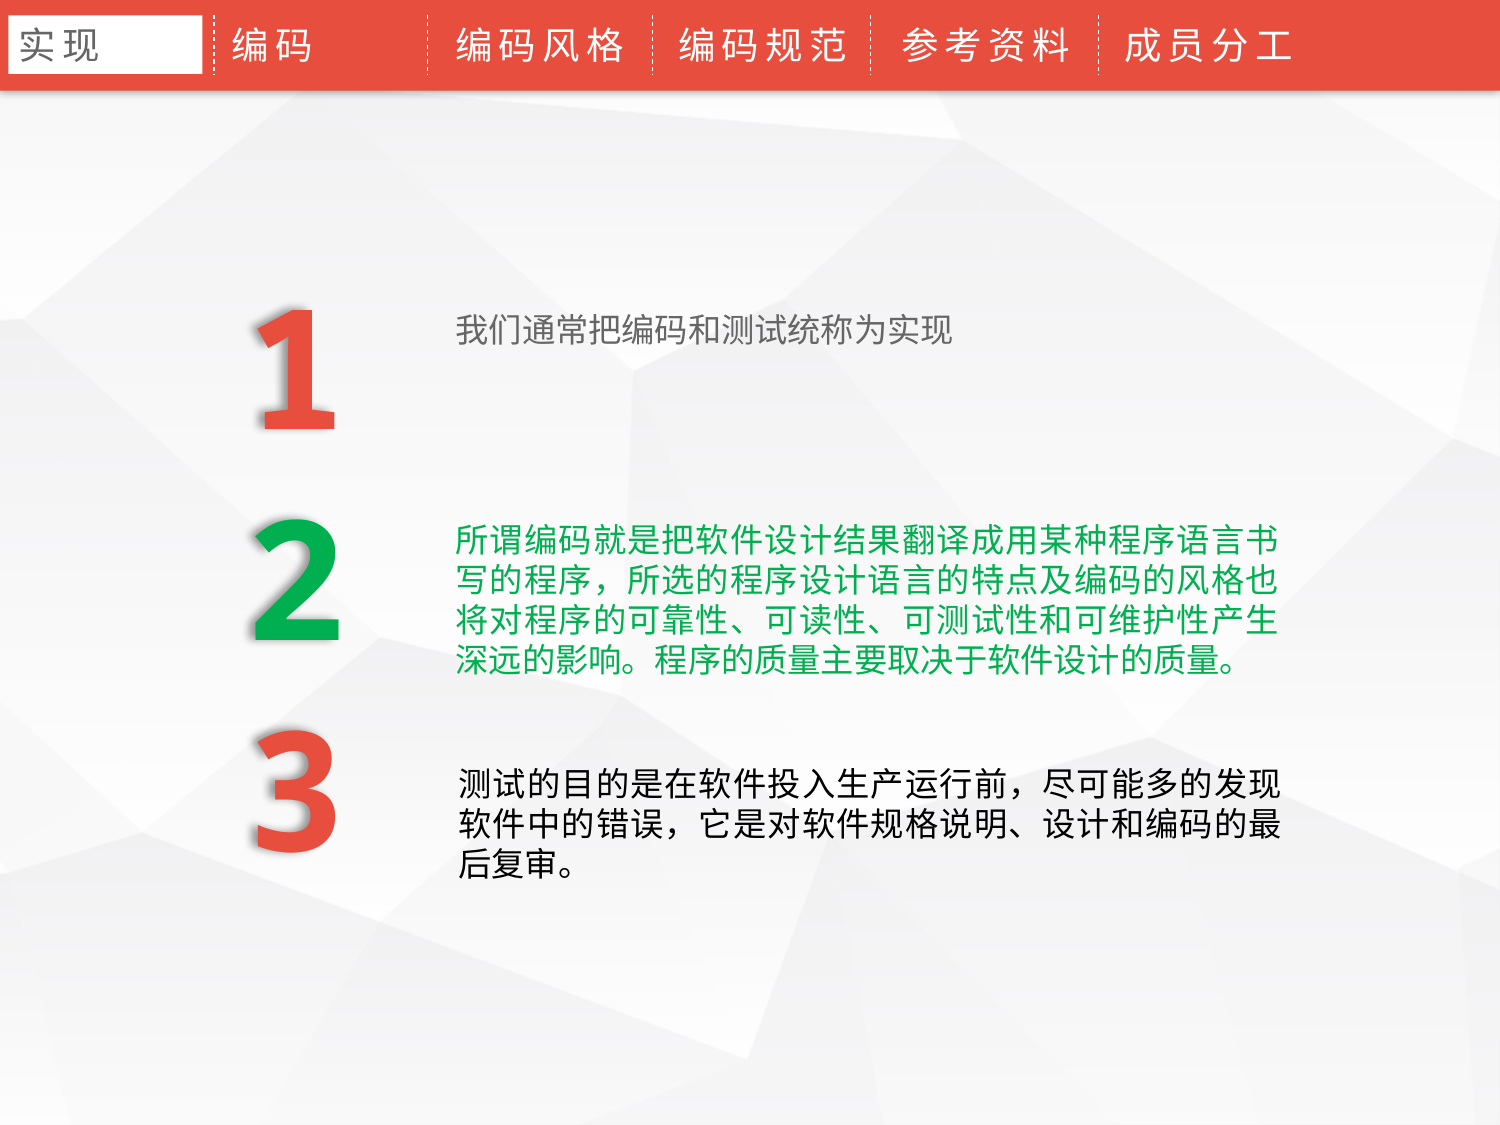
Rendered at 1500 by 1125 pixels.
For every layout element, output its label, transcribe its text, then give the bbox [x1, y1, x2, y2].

text_box 编码风格 [440, 14, 652, 75]
text_box 编码规范 [663, 14, 870, 75]
text_box 参考资料 [886, 14, 1098, 75]
text_box 3 [204, 677, 389, 892]
text_box 2 [204, 466, 389, 677]
text_box 成员分工 [1109, 14, 1322, 75]
text_box 所谓编码就是把软件设计结果翻译成用某种程序语言书写的程序，所选的程序设计语言的特点及编码的风格也将对程序的可靠性、可读性、可测试性和可维护性产生深远的影响。程序的质量主要取决于软件设计的质量。 [440, 512, 1295, 687]
text_box 1 [204, 255, 389, 466]
text_box 我们通常把编码和测试统称为实现 [440, 301, 1295, 356]
picture [0, 92, 1500, 1125]
text_box [0, 0, 1500, 92]
text_box 实现 [4, 14, 213, 75]
text_box 编码 [217, 14, 427, 75]
text_box 测试的目的是在软件投入生产运行前，尽可能多的发现软件中的错误，它是对软件规格说明、设计和编码的最后复审。 [443, 755, 1298, 890]
text_box 编码规范 [871, 14, 876, 75]
